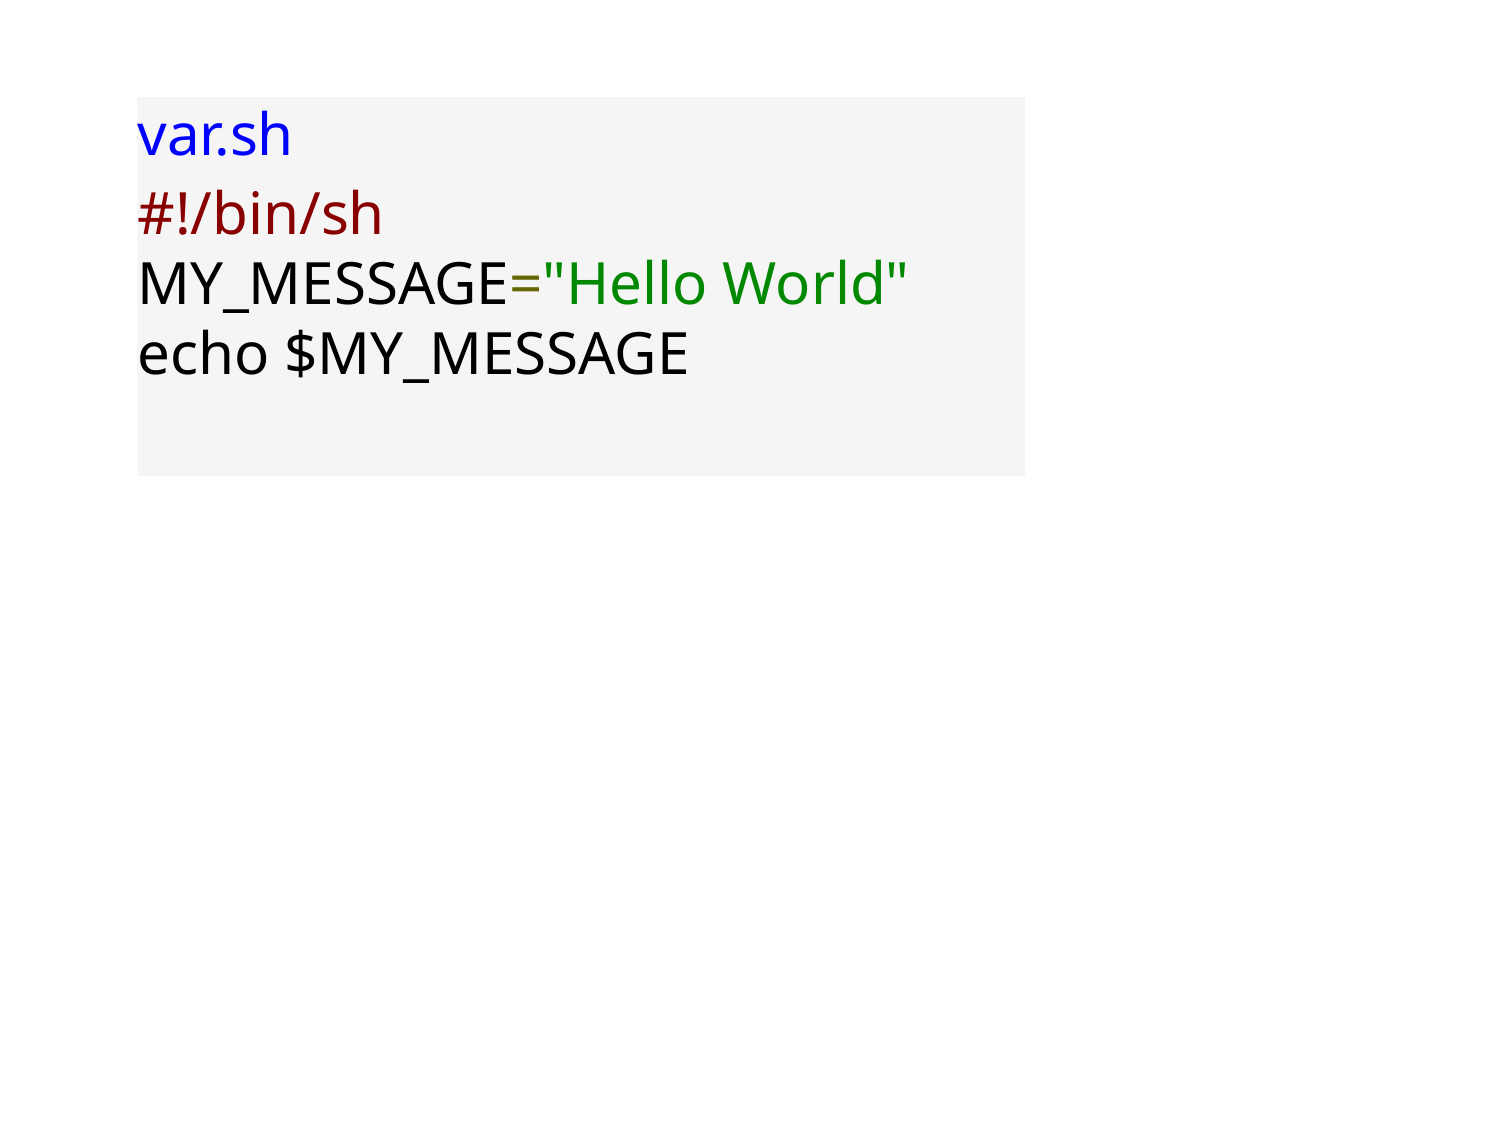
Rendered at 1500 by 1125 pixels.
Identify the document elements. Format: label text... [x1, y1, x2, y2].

text_box var.sh #!/bin/sh MY_MESSAGE="Hello World" echo $MY_MESSAGE [137, 97, 1025, 477]
